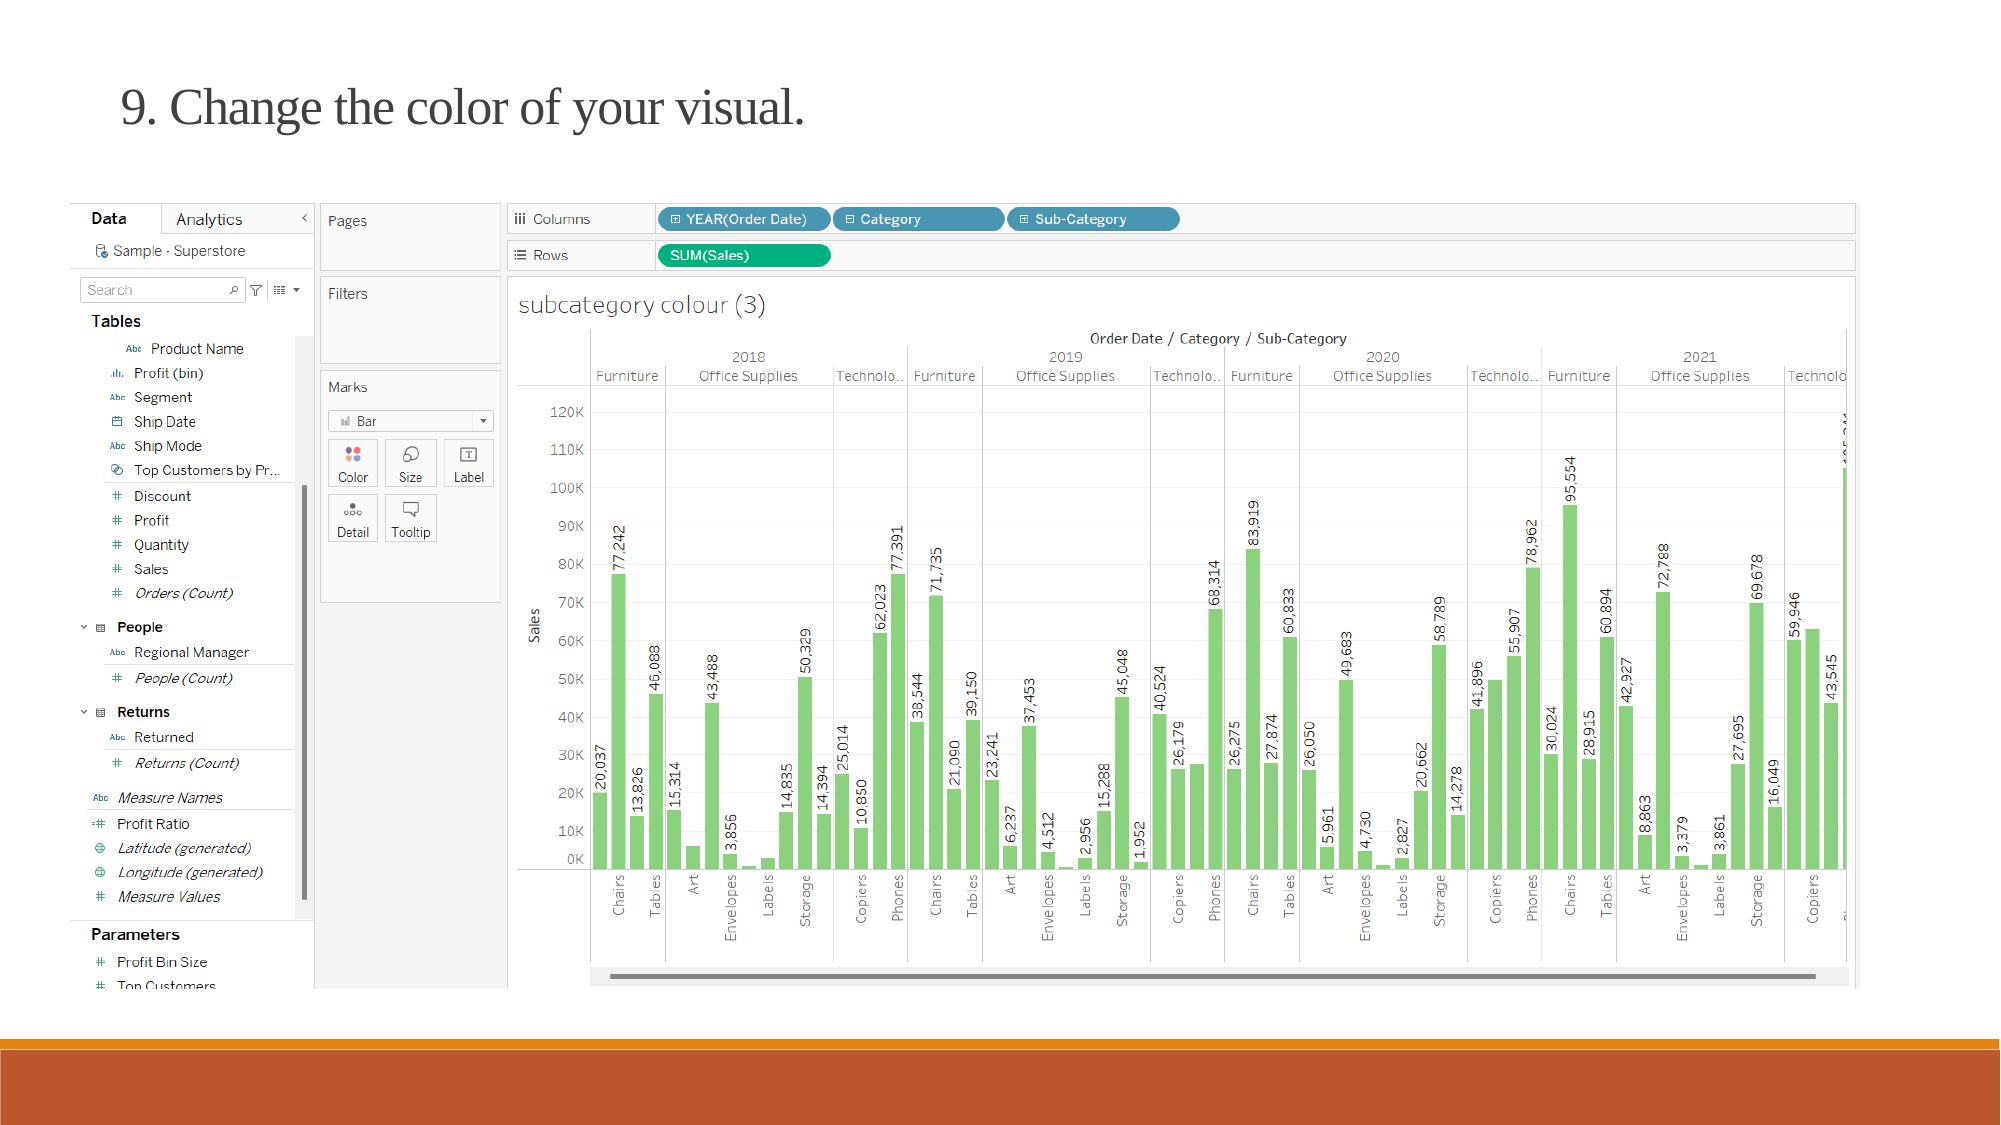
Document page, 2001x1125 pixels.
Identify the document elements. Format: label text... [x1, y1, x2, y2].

picture [69, 202, 1862, 989]
text_box 9. Change the color of your visual. [105, 74, 1649, 172]
